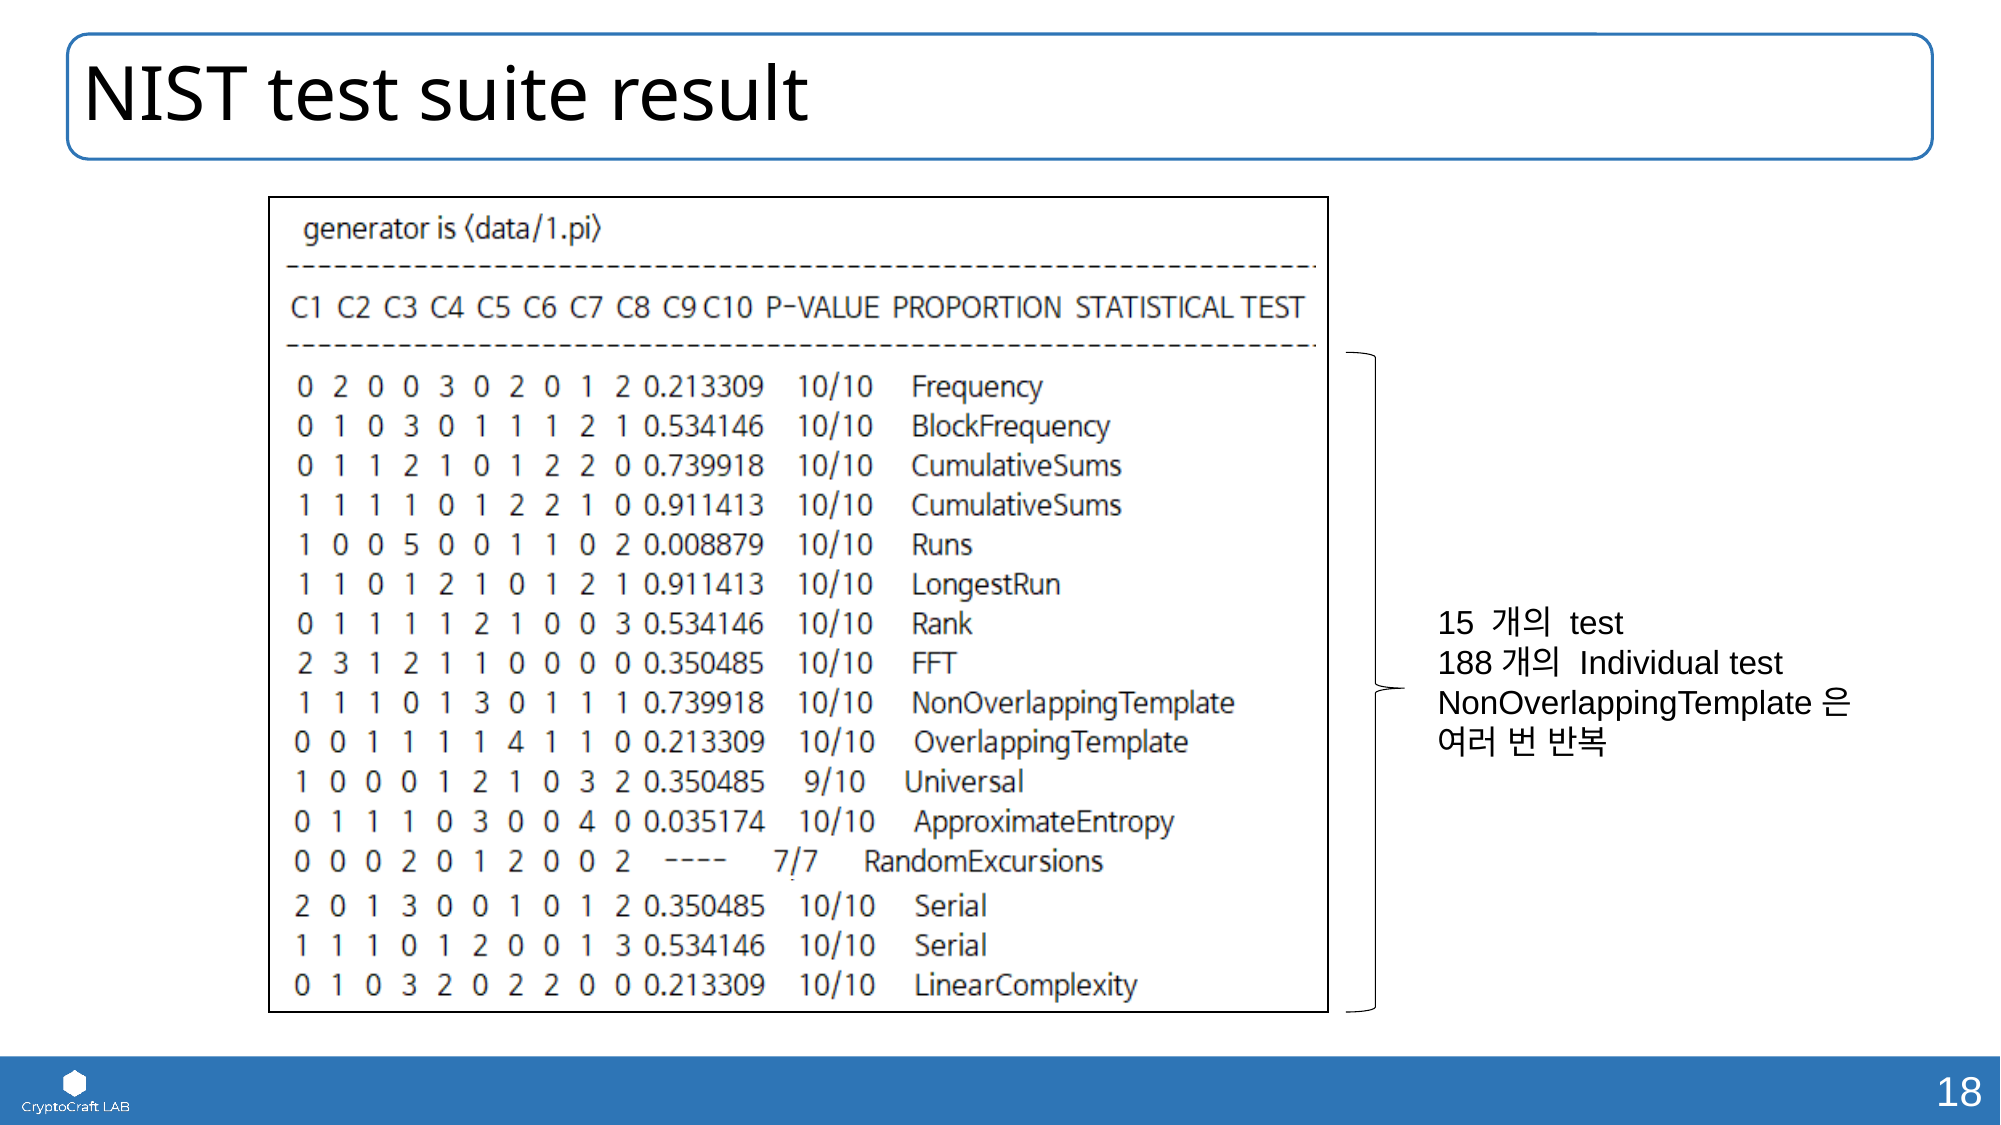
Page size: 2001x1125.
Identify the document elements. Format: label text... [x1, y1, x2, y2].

title NIST test suite result [67, 34, 1933, 160]
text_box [269, 196, 1888, 1013]
picture [13, 1061, 138, 1123]
